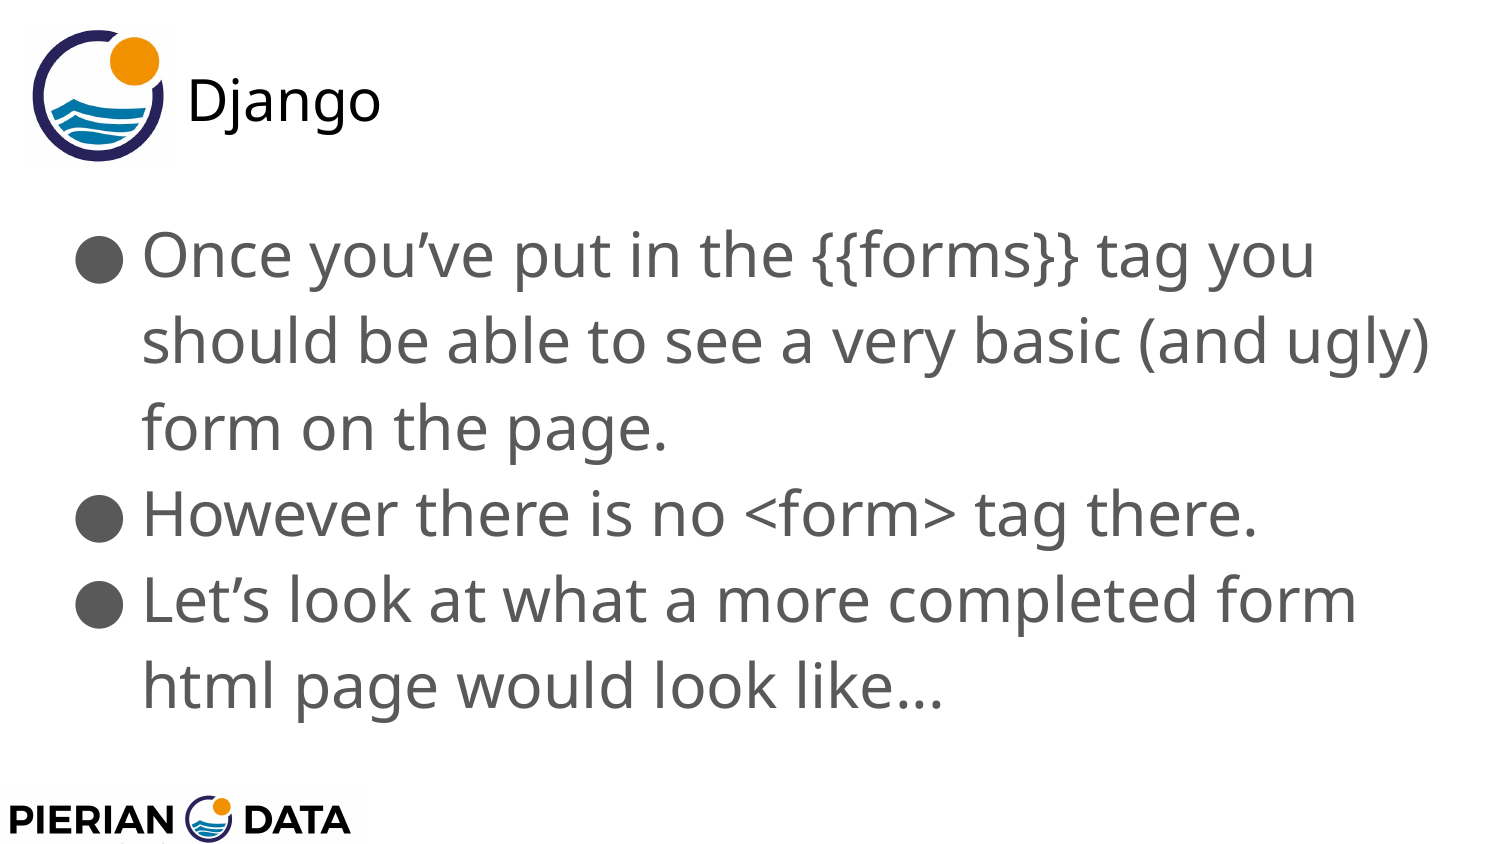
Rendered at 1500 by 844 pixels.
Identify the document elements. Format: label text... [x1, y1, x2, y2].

picture [24, 24, 172, 167]
picture [0, 787, 368, 844]
list Once you’ve put in the {{forms}} tag you should be able to see a very basic (and ugly) form on the page. However there is no <form> tag there. Let’s look at what a more completed form html page would look like... [51, 189, 1449, 750]
title Django [176, 48, 1449, 143]
